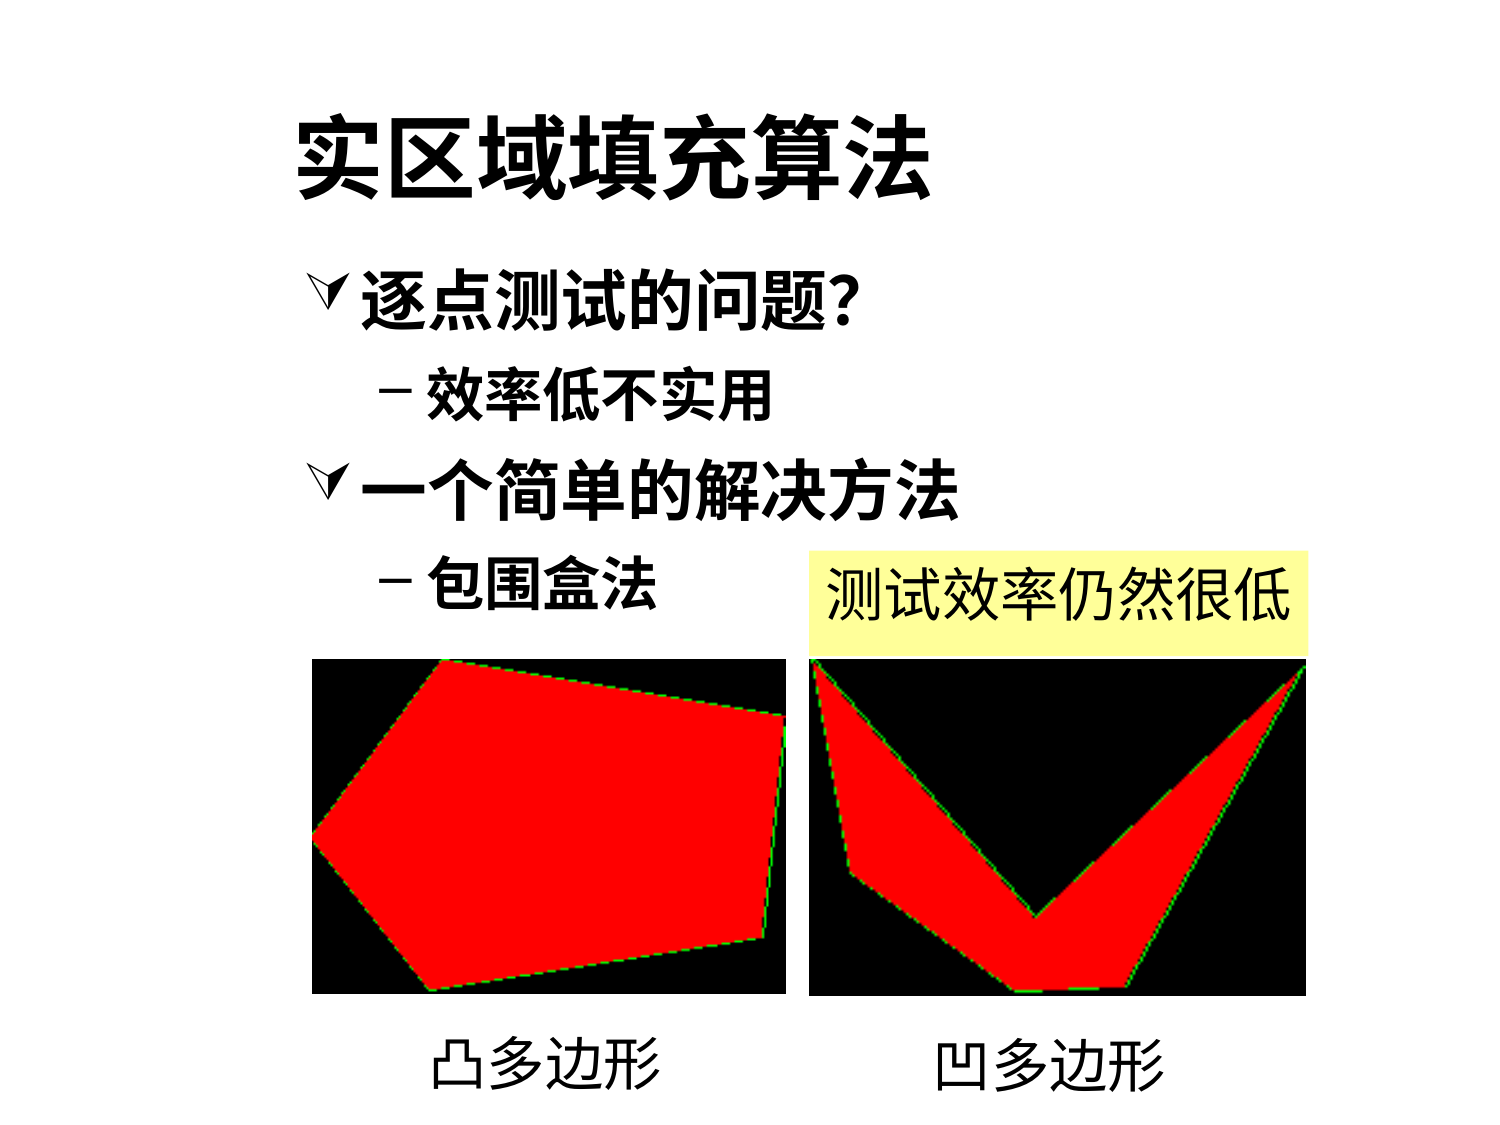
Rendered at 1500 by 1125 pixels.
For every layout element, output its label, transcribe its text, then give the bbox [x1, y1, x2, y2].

title 实区域填充算法 [277, 37, 1500, 275]
text_box 凸多边形 [289, 1019, 801, 1125]
text_box 测试效率仍然很低 [809, 550, 1309, 657]
picture [312, 659, 786, 994]
list 逐点测试的问题？ 效率低不实用 一个简单的解决方法 包围盒法 [289, 275, 1388, 598]
picture [809, 659, 1306, 996]
text_box 凹多边形 [793, 1021, 1306, 1125]
